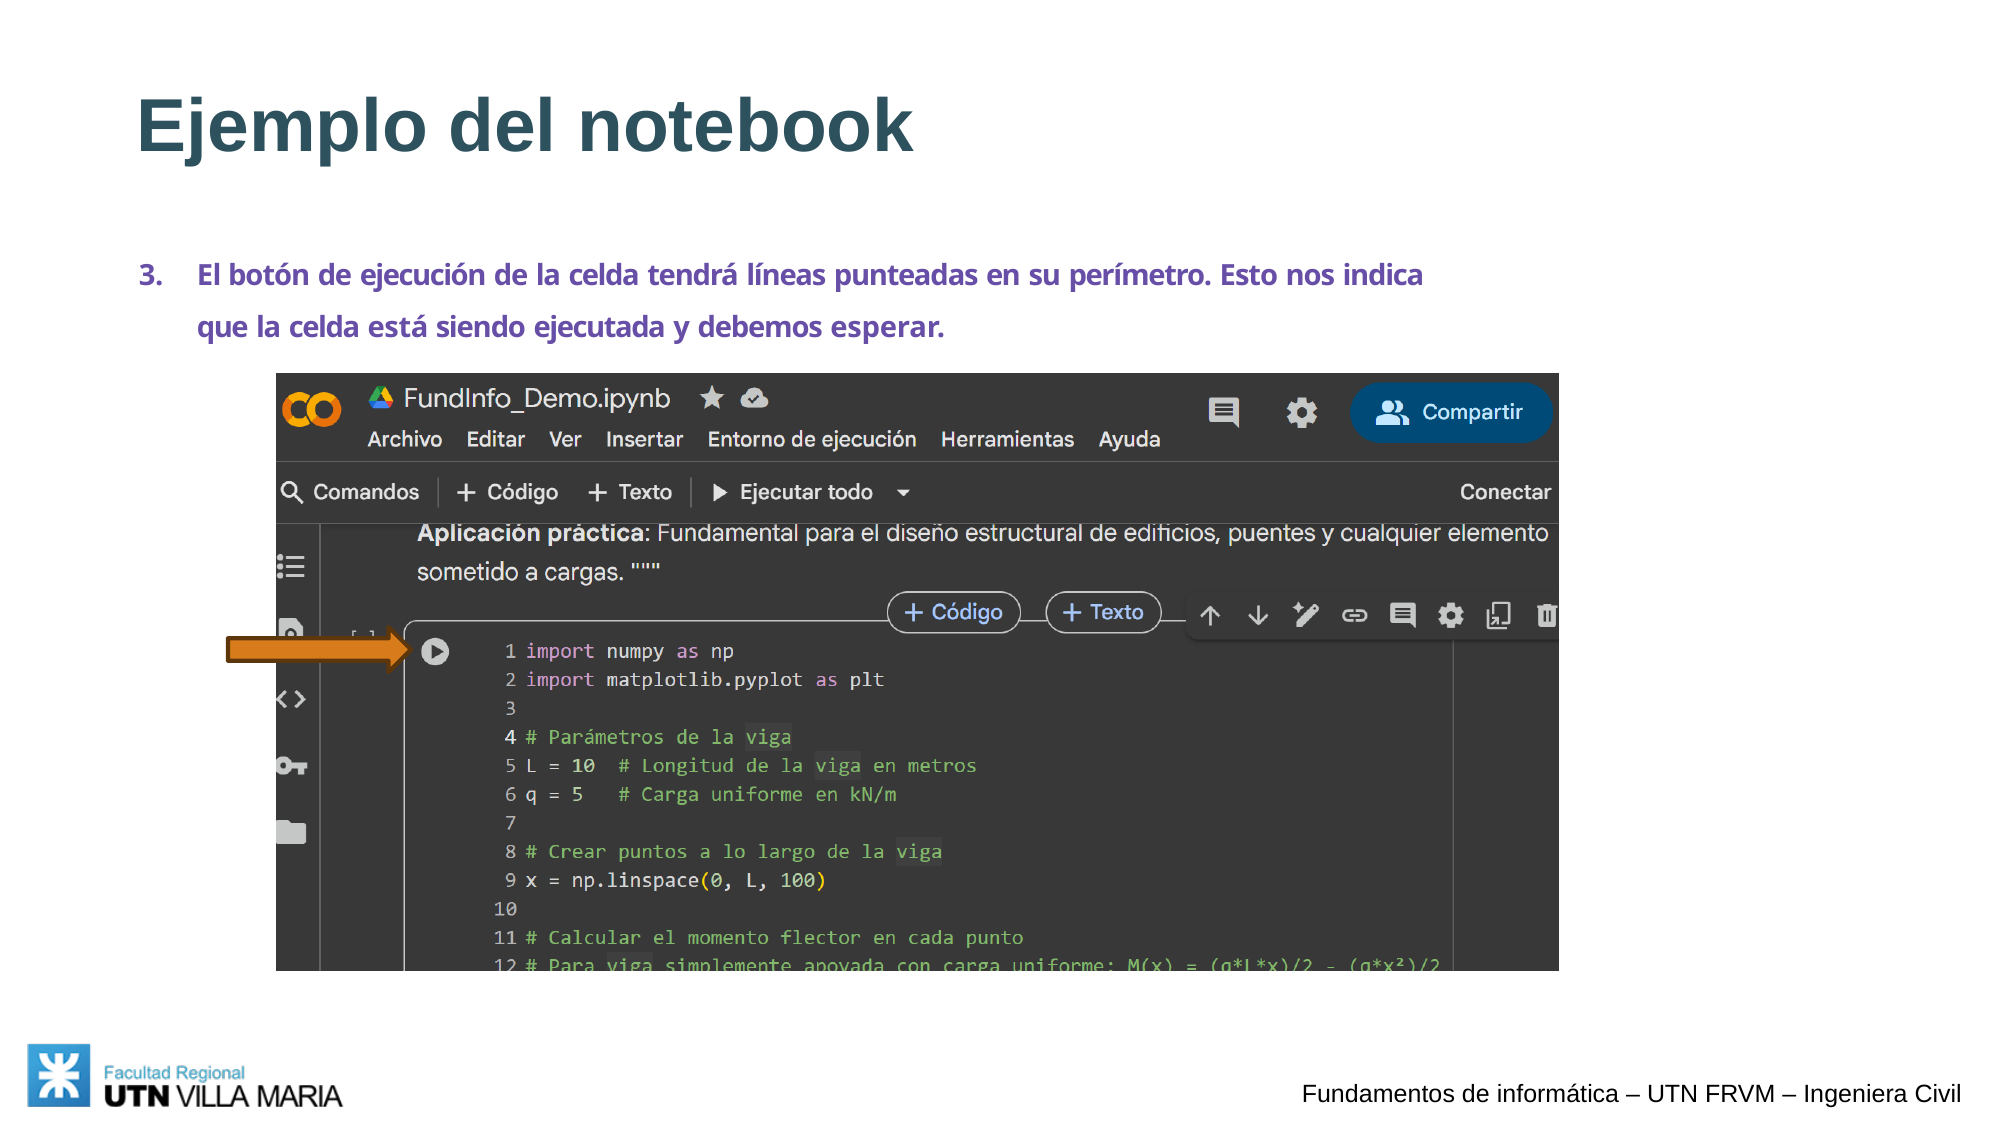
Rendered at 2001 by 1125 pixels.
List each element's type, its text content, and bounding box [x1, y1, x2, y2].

title Ejemplo del notebook [136, 86, 1867, 166]
text_box 3. El botón de ejecución de la celda tendrá líneas punteadas en su perímetro. Esto nos indica que la celda está siendo ejecutada y debemos esperar. [136, 236, 1478, 344]
picture [275, 373, 1559, 971]
text_box [225, 636, 270, 663]
picture [25, 1038, 348, 1116]
text_box Fundamentos de informática – UTN FRVM – Ingeniera Civil [1286, 1069, 2000, 1125]
